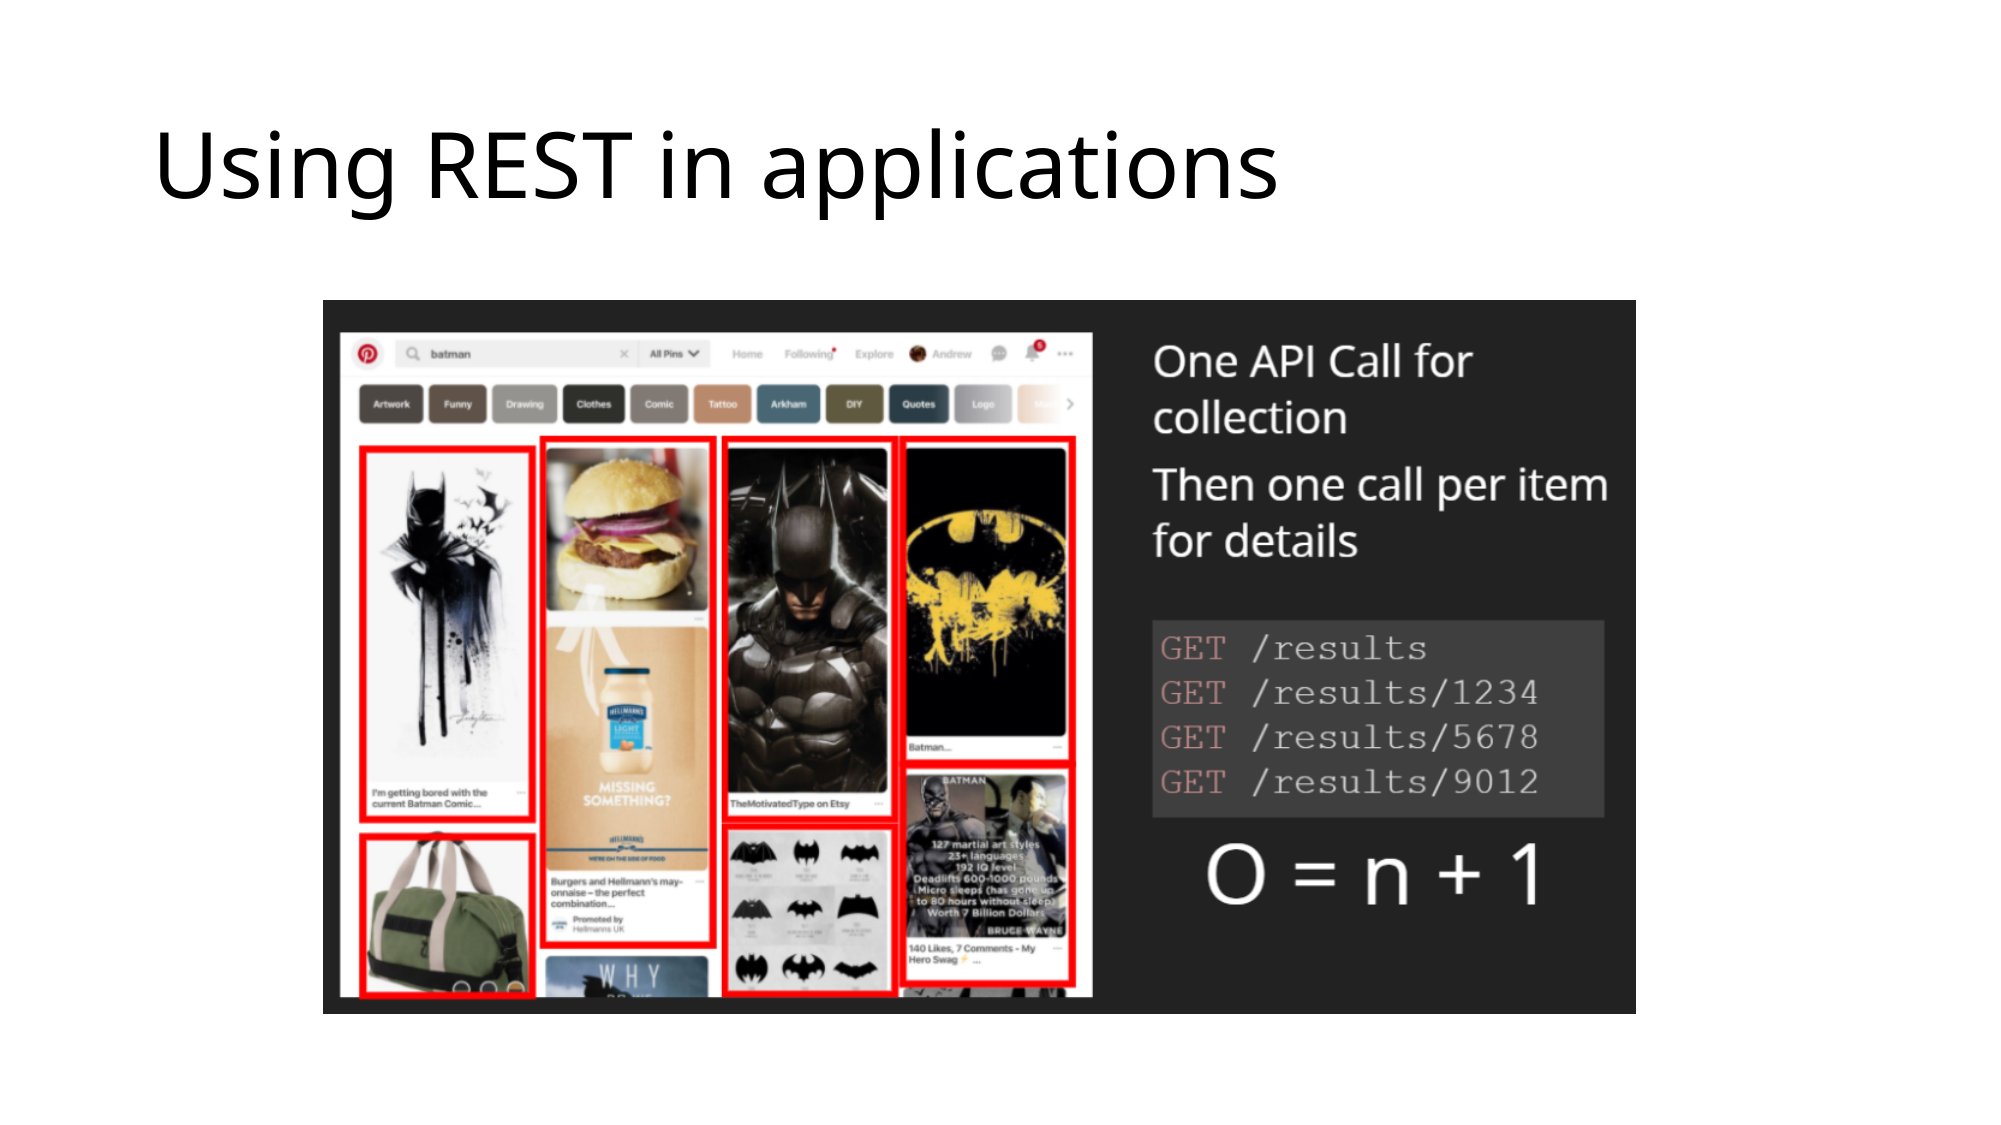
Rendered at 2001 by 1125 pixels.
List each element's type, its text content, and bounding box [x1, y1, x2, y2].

picture [323, 300, 1636, 1014]
title Using REST in applications [137, 59, 1863, 278]
